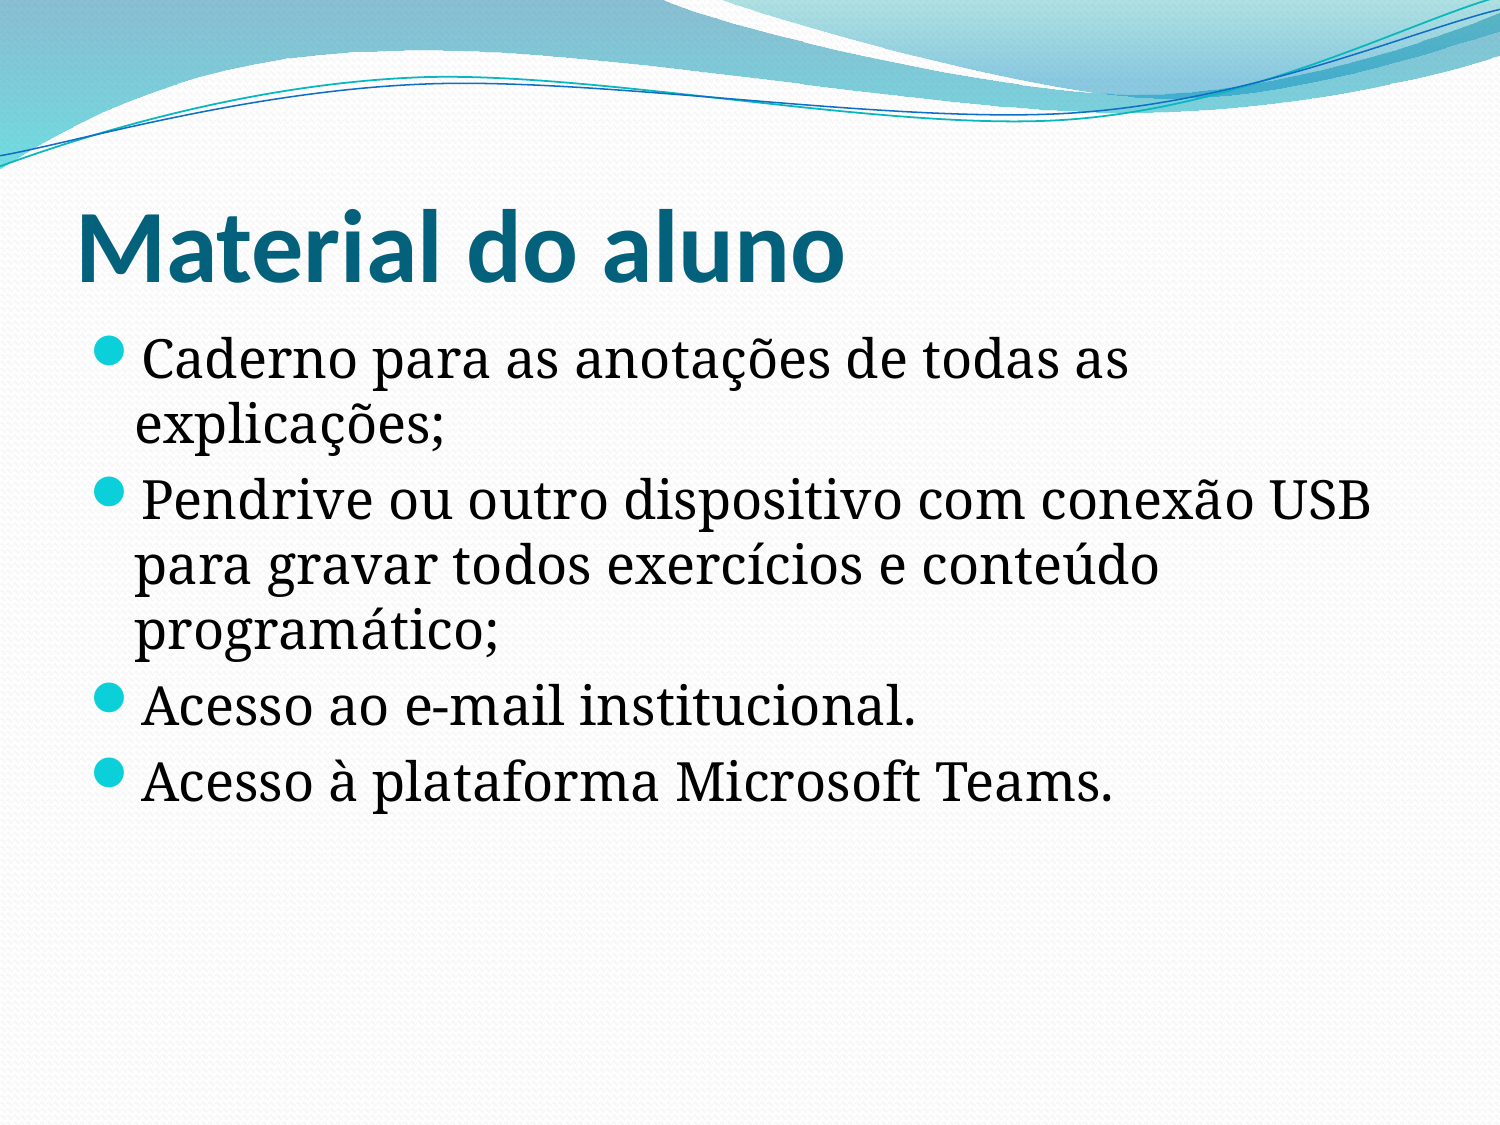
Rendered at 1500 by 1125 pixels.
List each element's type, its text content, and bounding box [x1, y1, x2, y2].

list Caderno para as anotações de todas as explicações; Pendrive ou outro dispositivo com conexão USB para gravar todos exercícios e conteúdo programático; Acesso ao e-mail institucional. Acesso à plataforma Microsoft Teams. [75, 317, 1425, 1038]
title Material do aluno [75, 115, 1425, 303]
